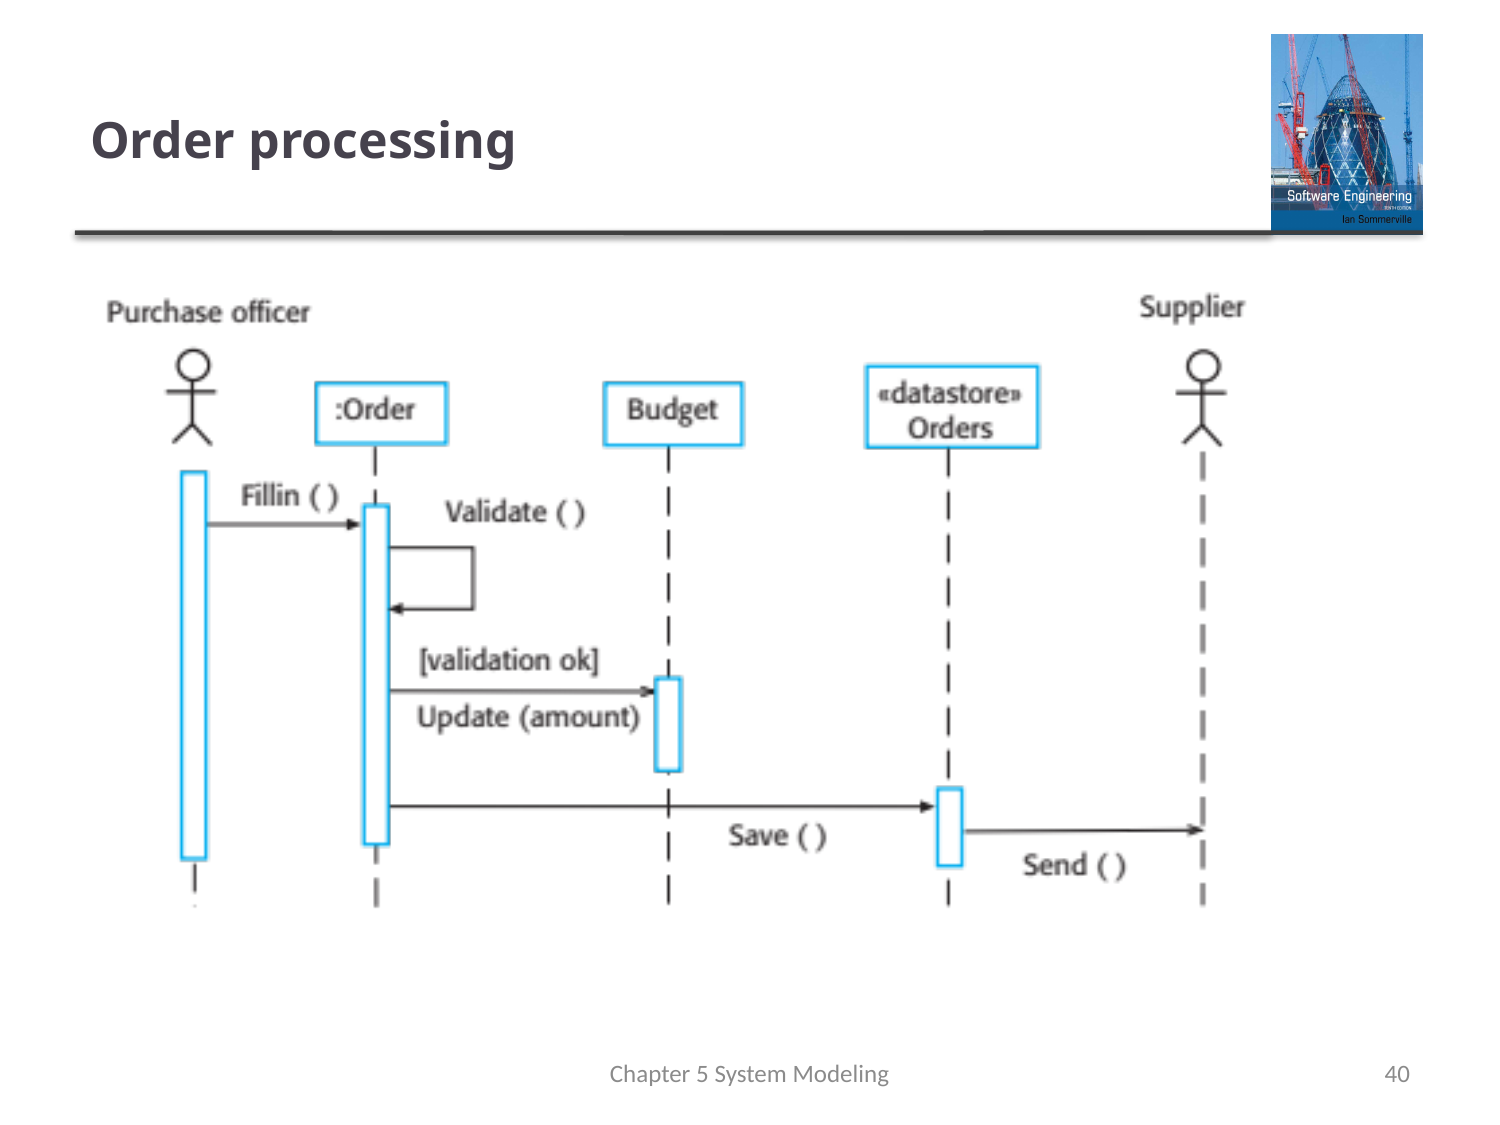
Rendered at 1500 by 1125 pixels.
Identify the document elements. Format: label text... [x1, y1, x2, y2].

footer Chapter 5 System Modeling [512, 1042, 988, 1103]
picture [1271, 34, 1423, 230]
title Order processing [74, 44, 1272, 233]
picture [103, 288, 1317, 984]
slide_number 40 [1074, 1042, 1425, 1103]
